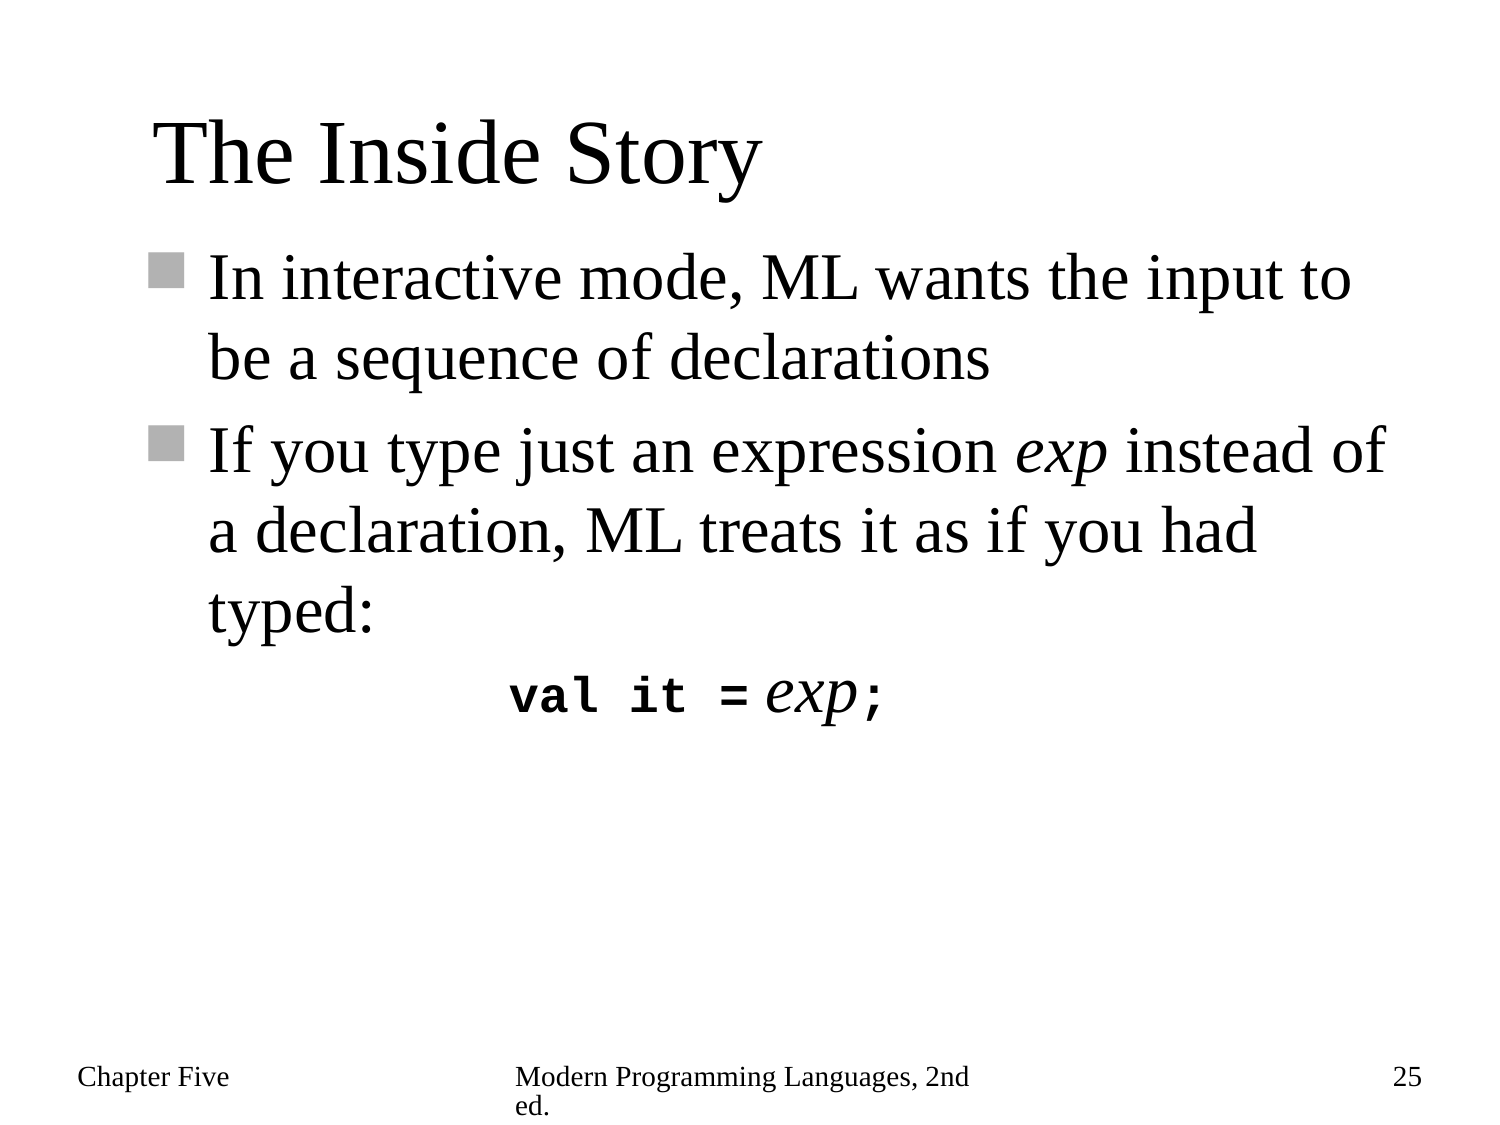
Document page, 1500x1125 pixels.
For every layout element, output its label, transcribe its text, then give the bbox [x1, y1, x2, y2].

slide_number Chapter Five [62, 1036, 401, 1113]
list In interactive mode, ML wants the input to be a sequence of declarations If you type just an expression exp instead of a declaration, ML treats it as if you had typed: val it = exp; [137, 224, 1413, 1026]
title The Inside Story [137, 56, 1413, 224]
slide_number 25 [1124, 1036, 1438, 1113]
footer Modern Programming Languages, 2nd ed. [499, 1036, 1001, 1113]
